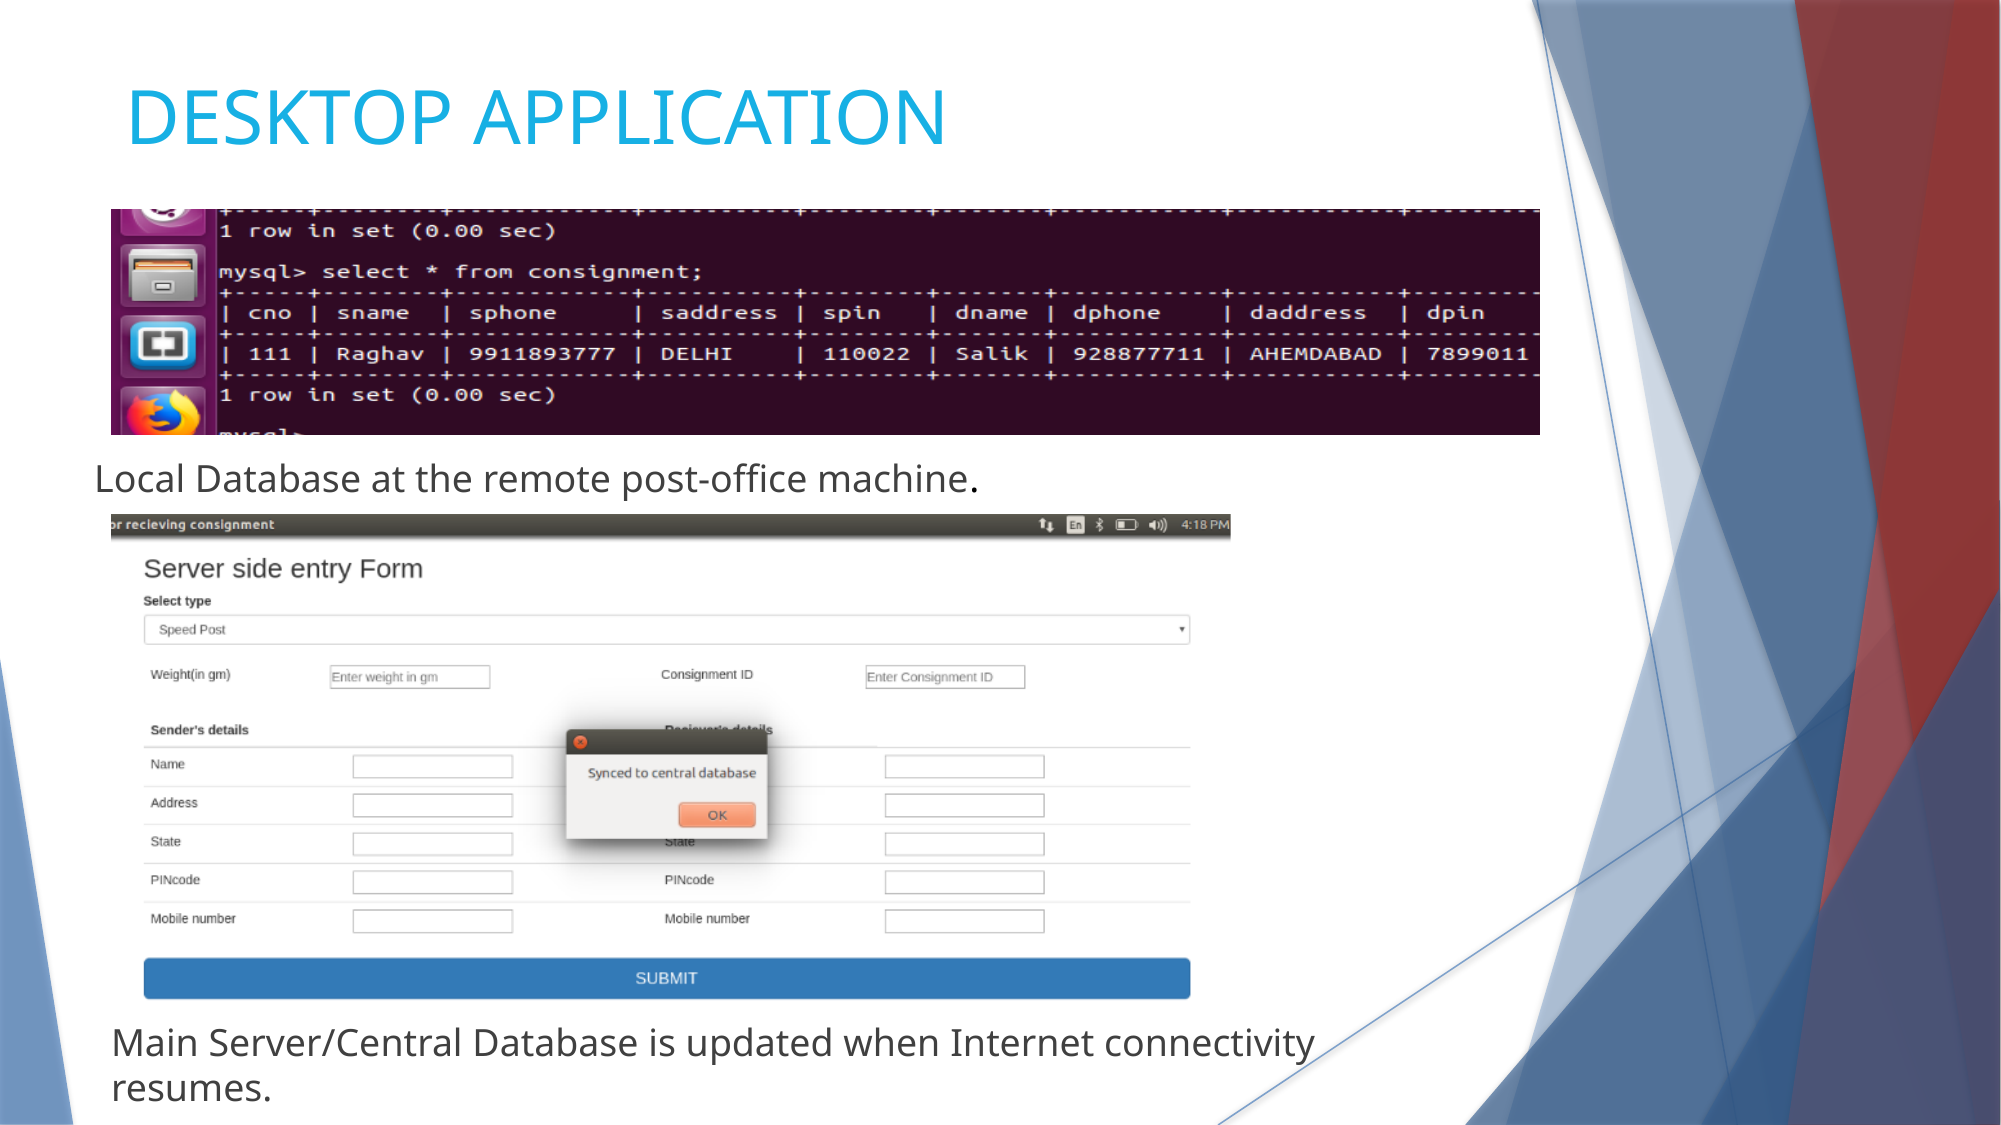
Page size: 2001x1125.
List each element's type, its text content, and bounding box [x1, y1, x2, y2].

text_box Local Database at the remote post-office machine. [79, 447, 1456, 507]
text_box Main Server/Central Database is updated when Internet connectivity resumes. [96, 1011, 1473, 1116]
picture [110, 208, 1541, 436]
picture [110, 513, 1231, 1072]
text_box DESKTOP APPLICATION [111, 61, 1521, 207]
